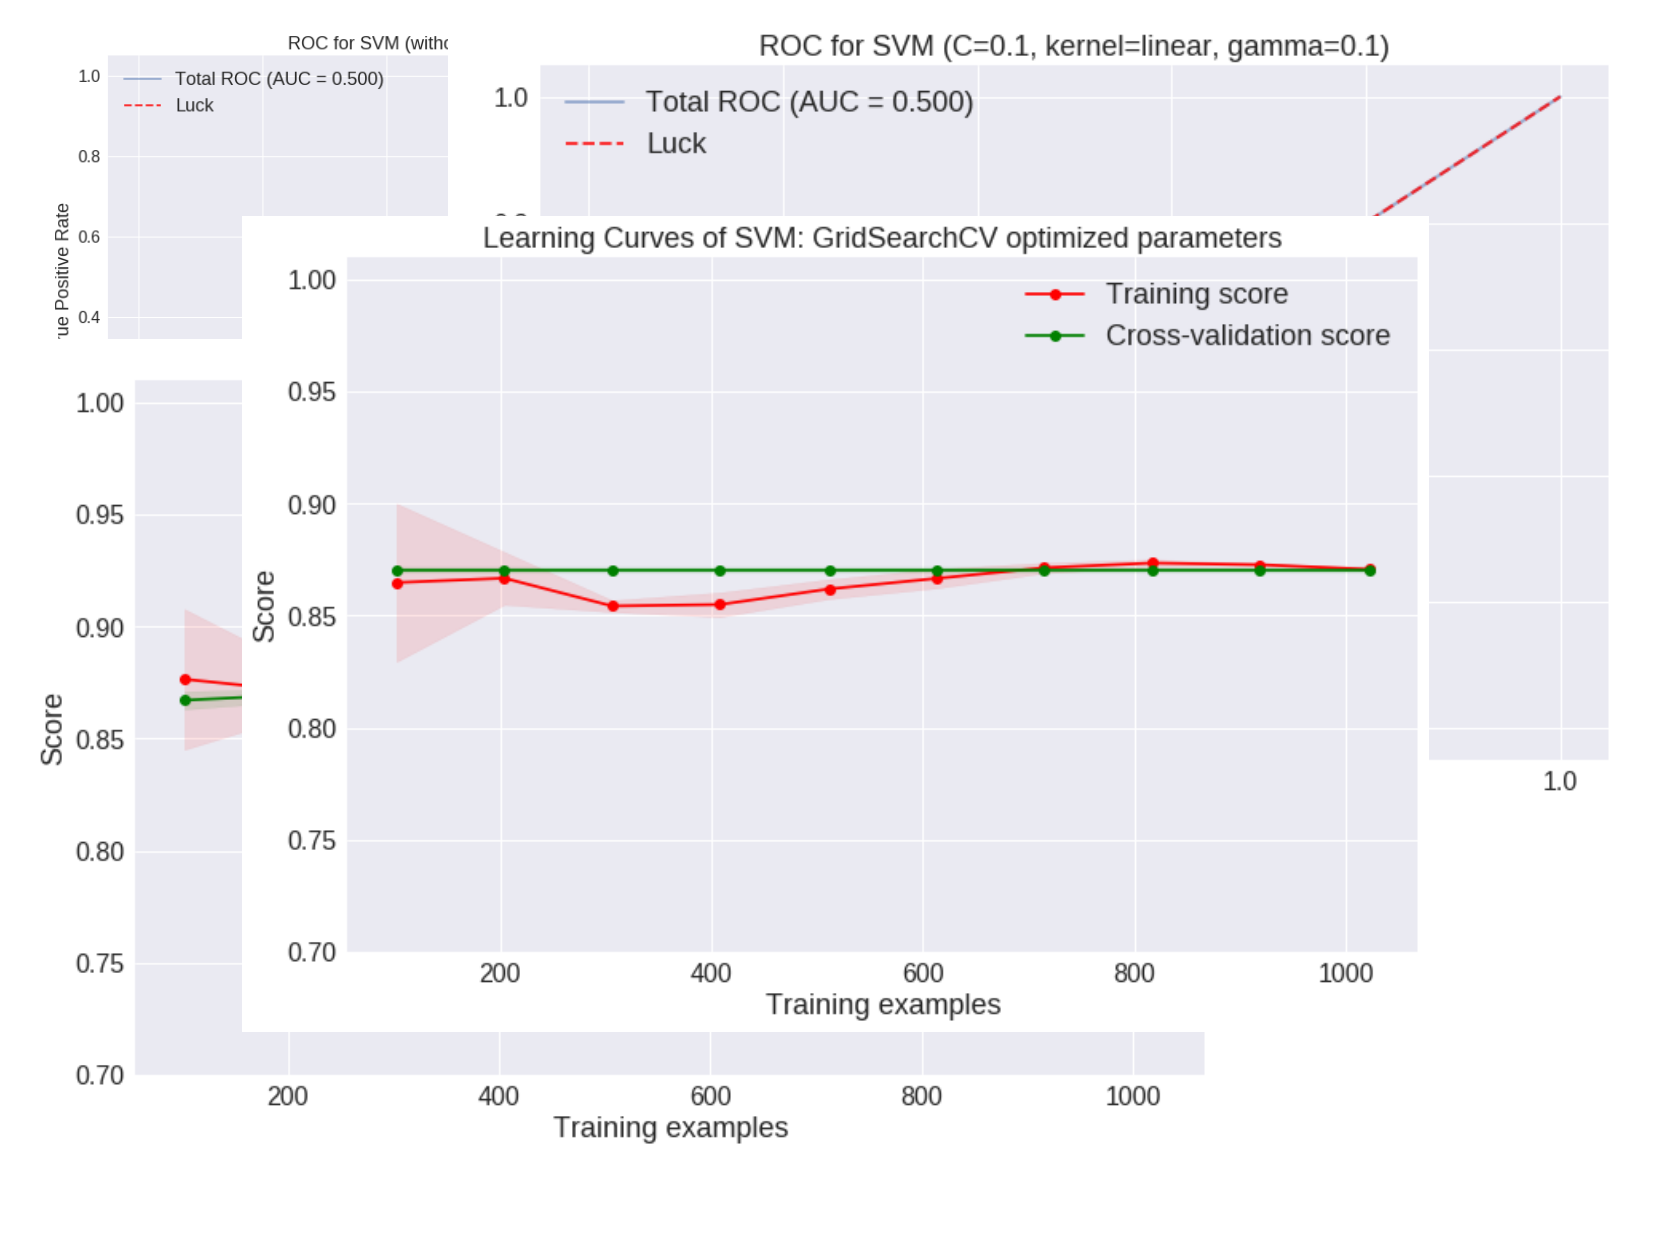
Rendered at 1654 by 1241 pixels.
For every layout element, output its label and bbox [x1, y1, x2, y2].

picture [29, 24, 1621, 1156]
